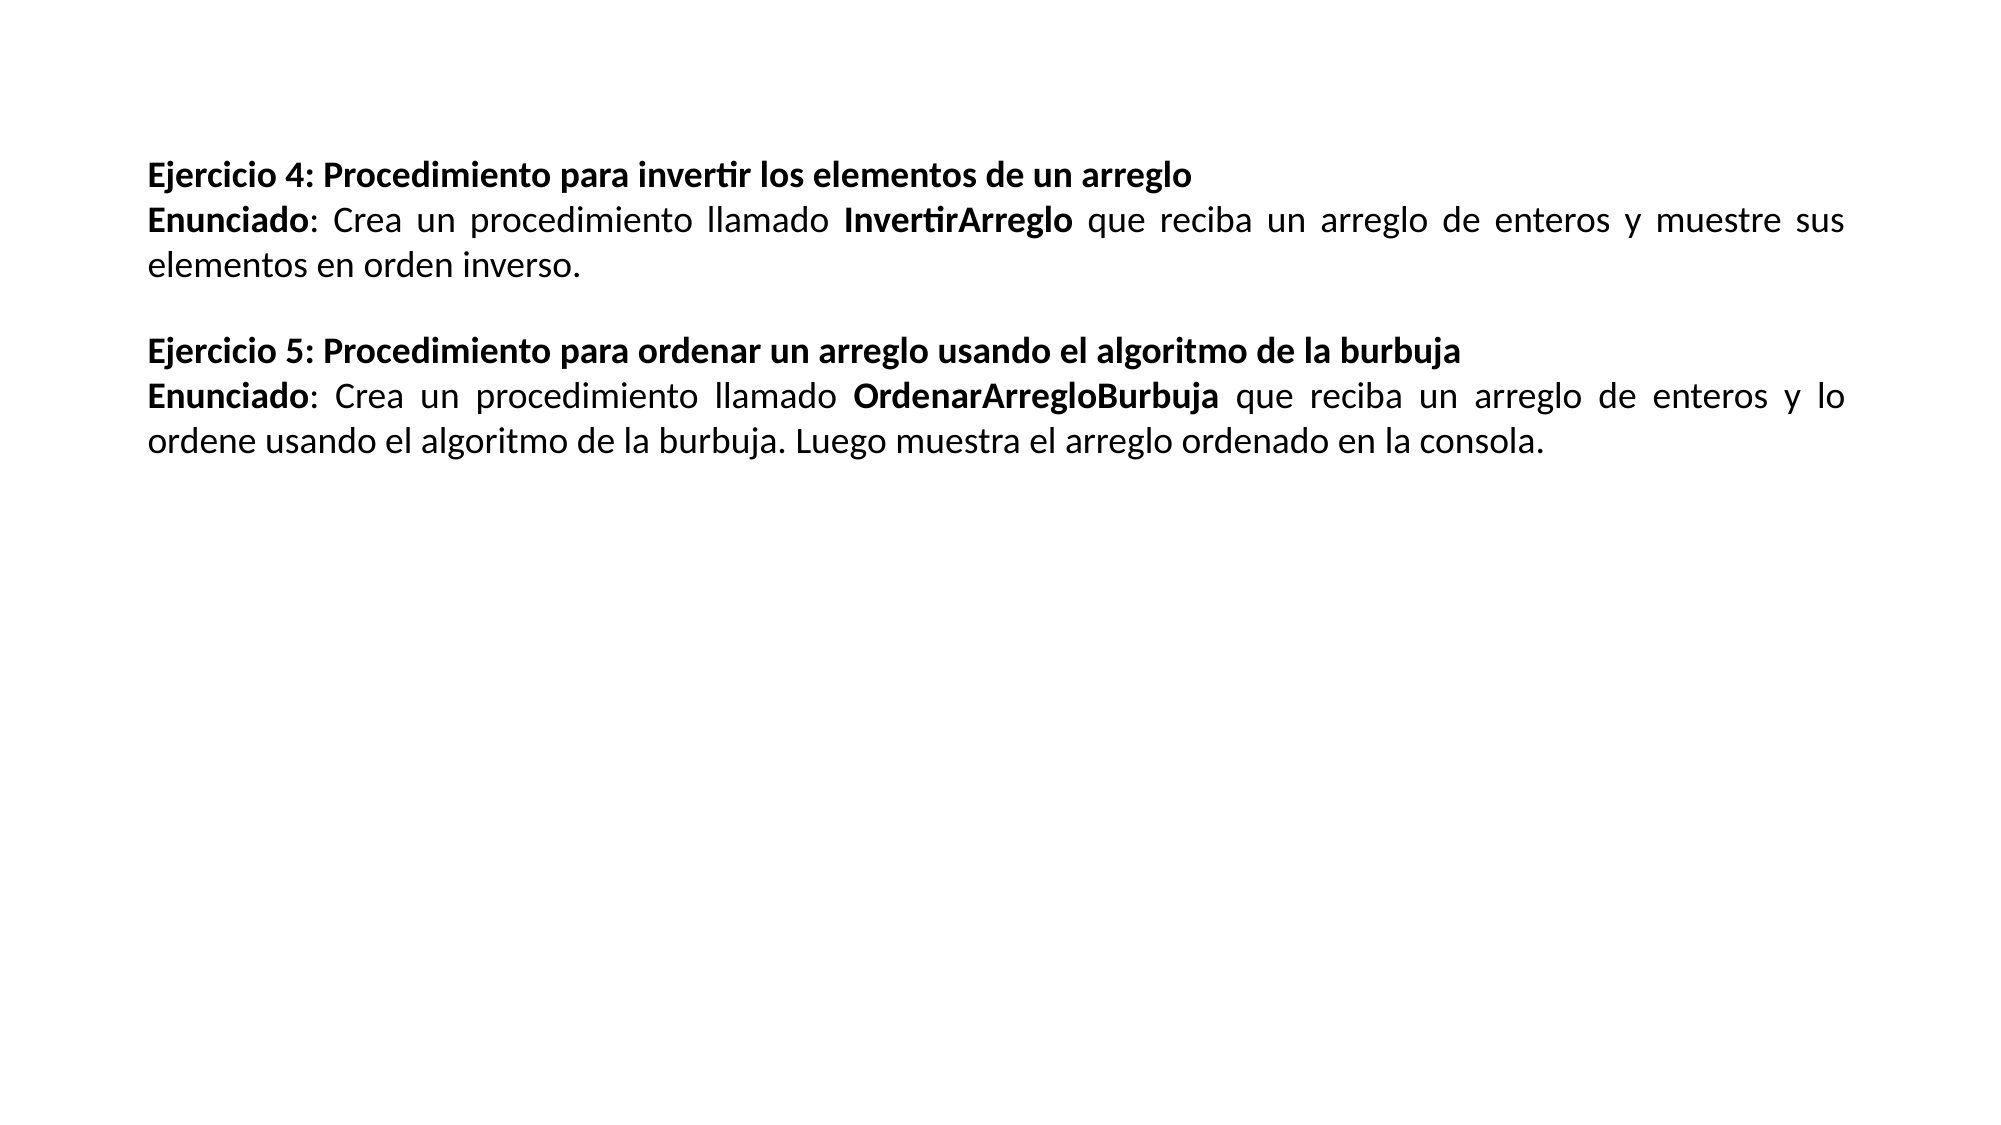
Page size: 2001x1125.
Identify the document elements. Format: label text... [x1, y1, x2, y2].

text_box Ejercicio 5: Procedimiento para ordenar un arreglo usando el algoritmo de la burbuja Enunciado: Crea un procedimiento llamado OrdenarArregloBurbuja que reciba un arreglo de enteros y lo ordene usando el algoritmo de la burbuja. Luego muestra el arreglo ordenado en la consola. [132, 318, 1861, 469]
text_box Ejercicio 4: Procedimiento para invertir los elementos de un arreglo Enunciado: Crea un procedimiento llamado InvertirArreglo que reciba un arreglo de enteros y muestre sus elementos en orden inverso. [132, 142, 1861, 293]
